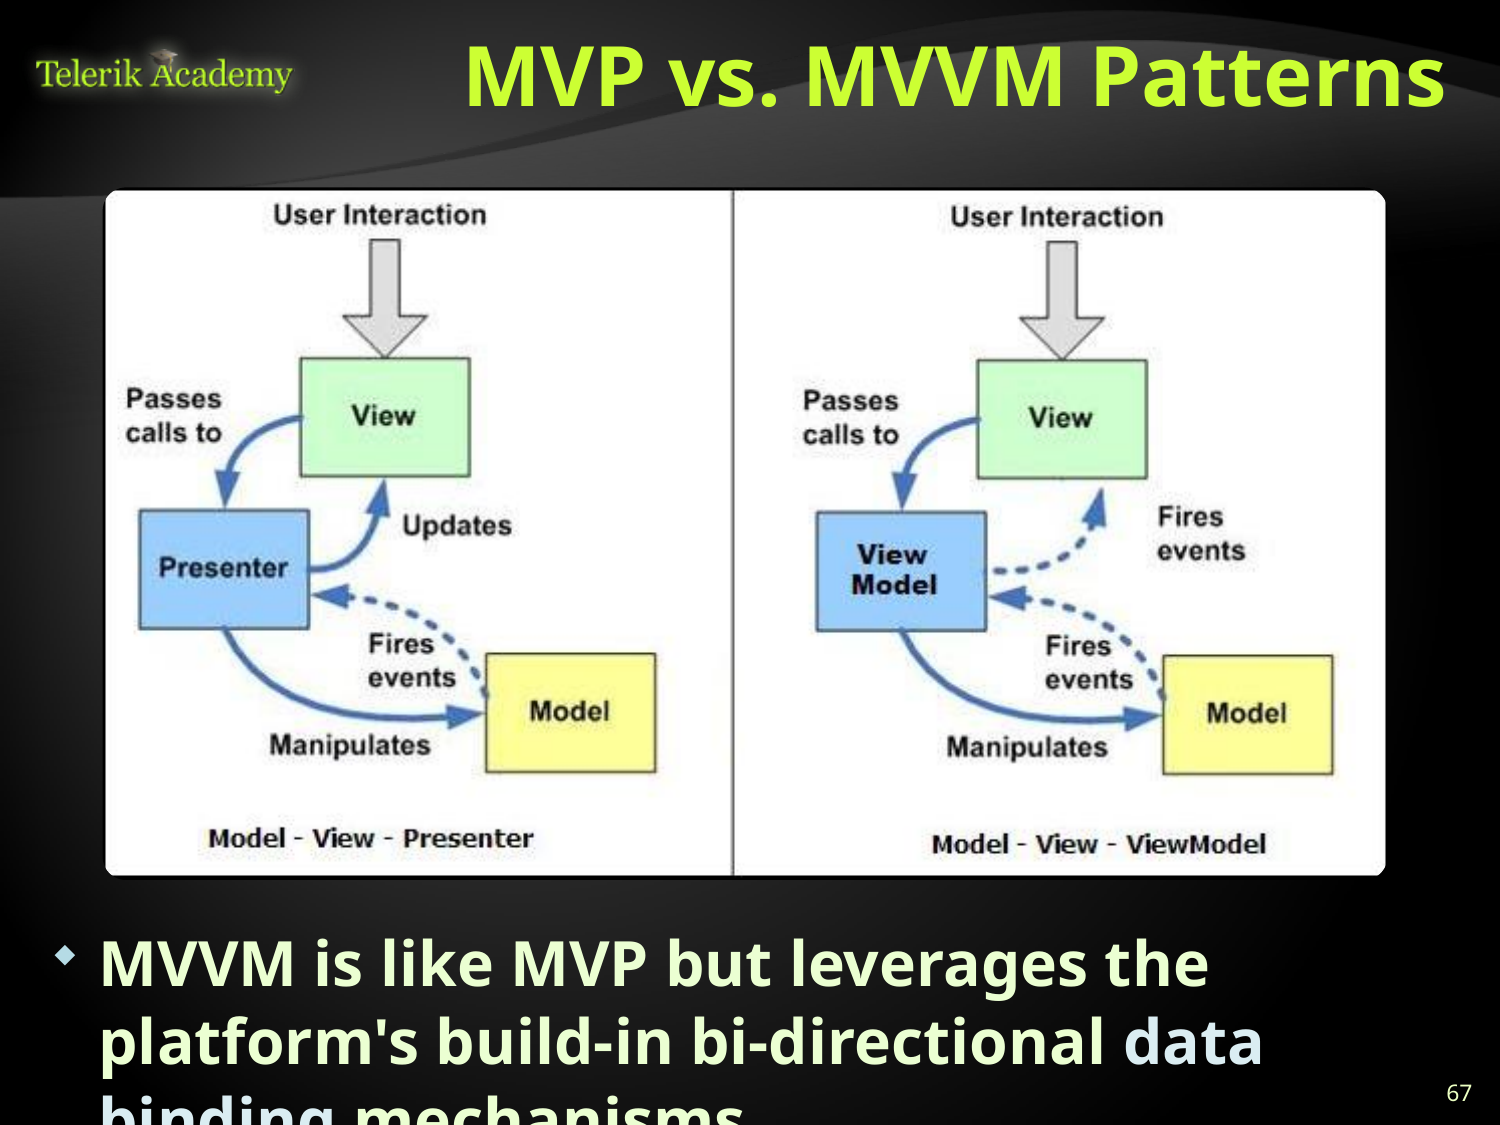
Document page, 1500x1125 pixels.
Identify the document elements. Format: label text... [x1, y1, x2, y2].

picture [0, 0, 1500, 1125]
list MVVM is like MVP but leverages the platform's build-in bi-directional data binding mechanisms [37, 912, 1463, 1100]
slide_number 67 [1412, 1074, 1488, 1113]
title MVP vs. MVVM Patterns [300, 12, 1463, 150]
